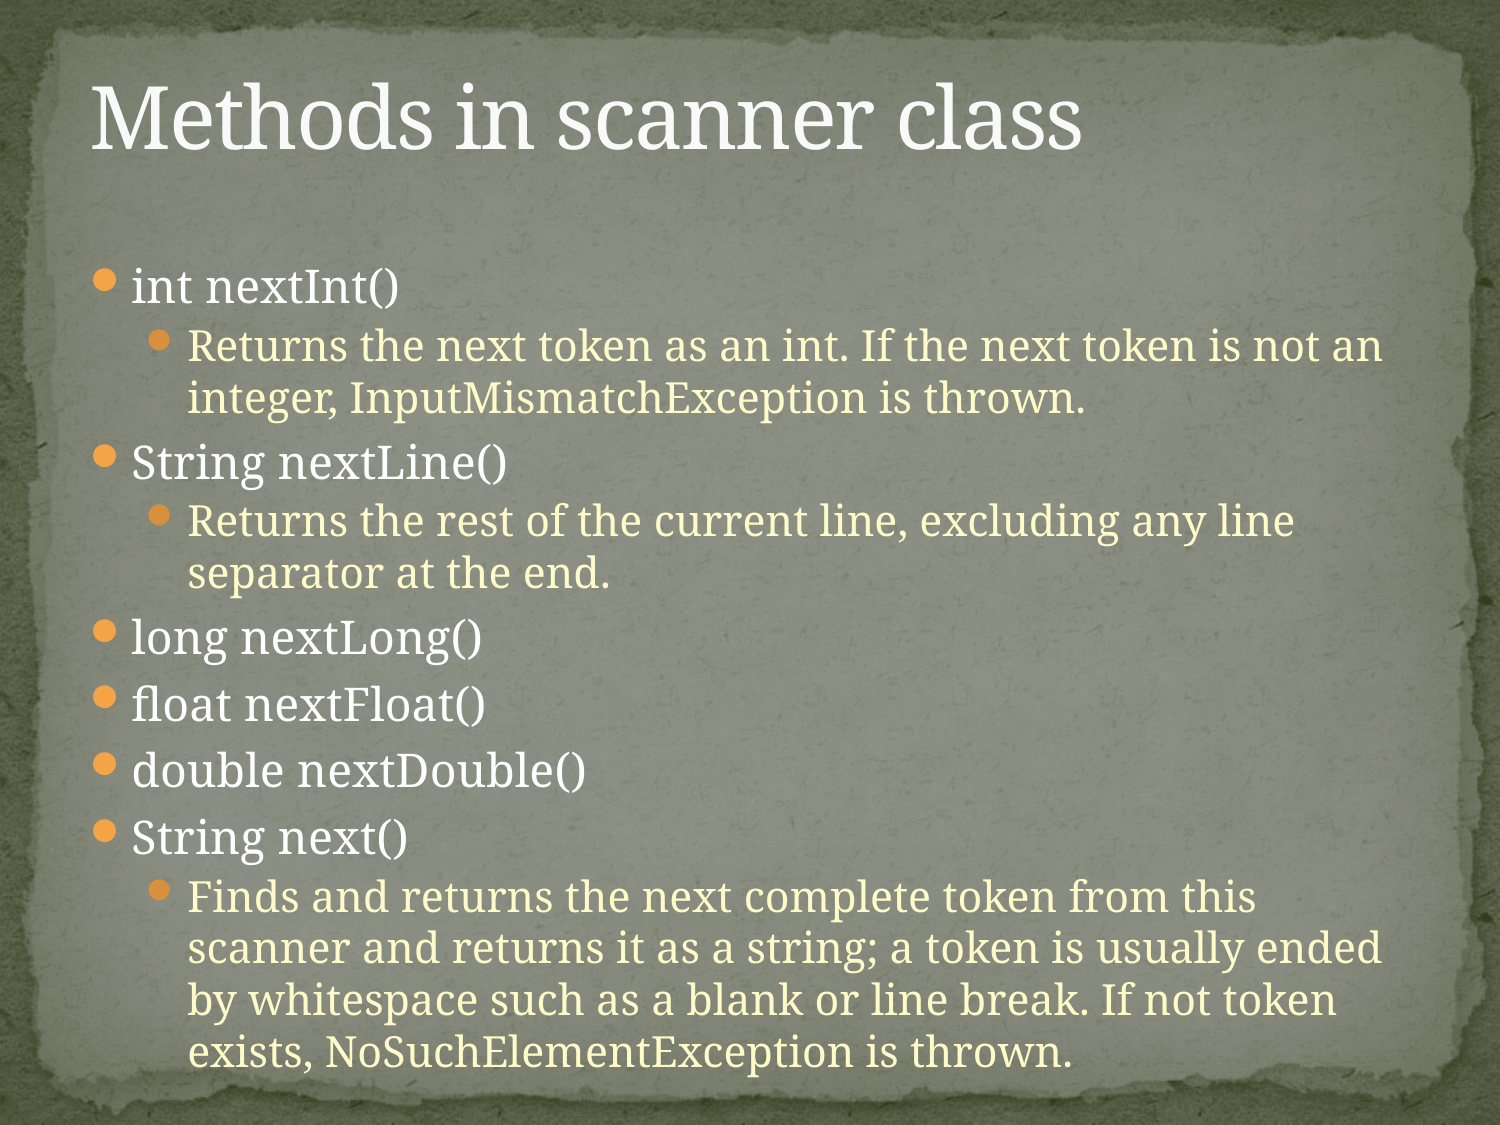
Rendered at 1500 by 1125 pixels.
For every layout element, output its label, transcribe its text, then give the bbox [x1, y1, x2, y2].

list int nextInt() Returns the next token as an int. If the next token is not an integer, InputMismatchException is thrown. String nextLine() Returns the rest of the current line, excluding any line separator at the end. long nextLong() float nextFloat() double nextDouble() String next() Finds and returns the next complete token from this scanner and returns it as a string; a token is usually ended by whitespace such as a blank or line break. If not token exists, NoSuchElementException is thrown. [75, 249, 1425, 1088]
title Methods in scanner class [74, 24, 1425, 175]
